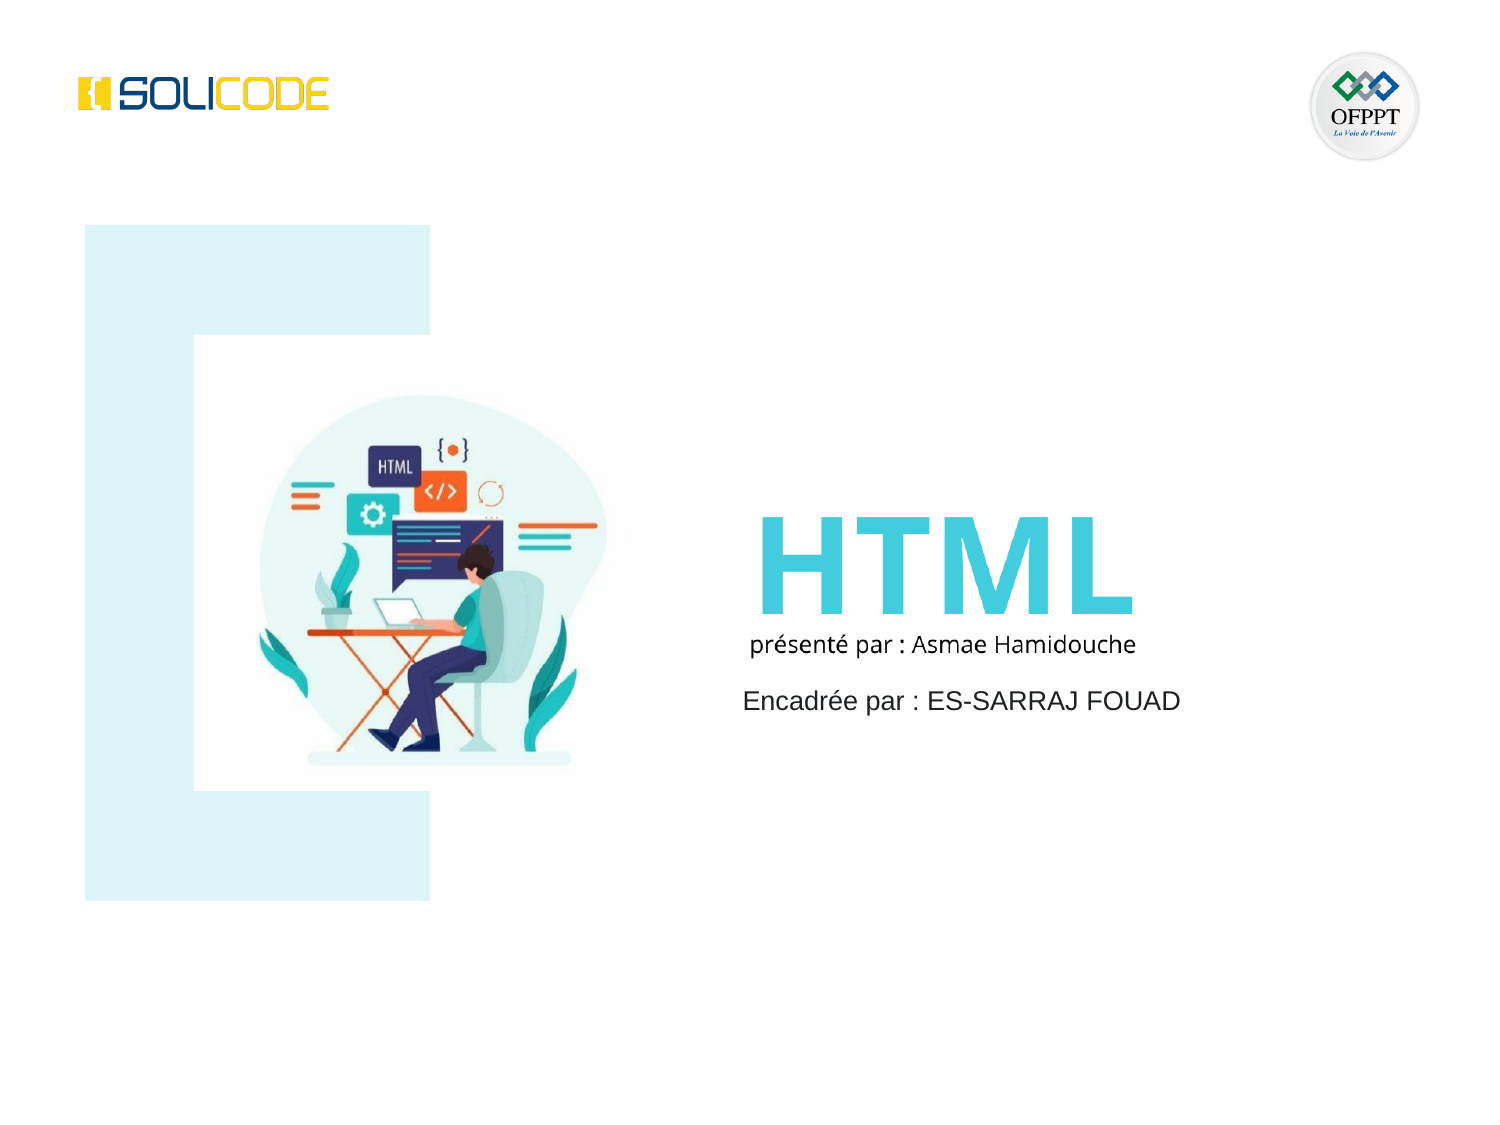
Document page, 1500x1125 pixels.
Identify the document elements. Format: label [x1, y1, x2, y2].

picture [0, 10, 1500, 985]
